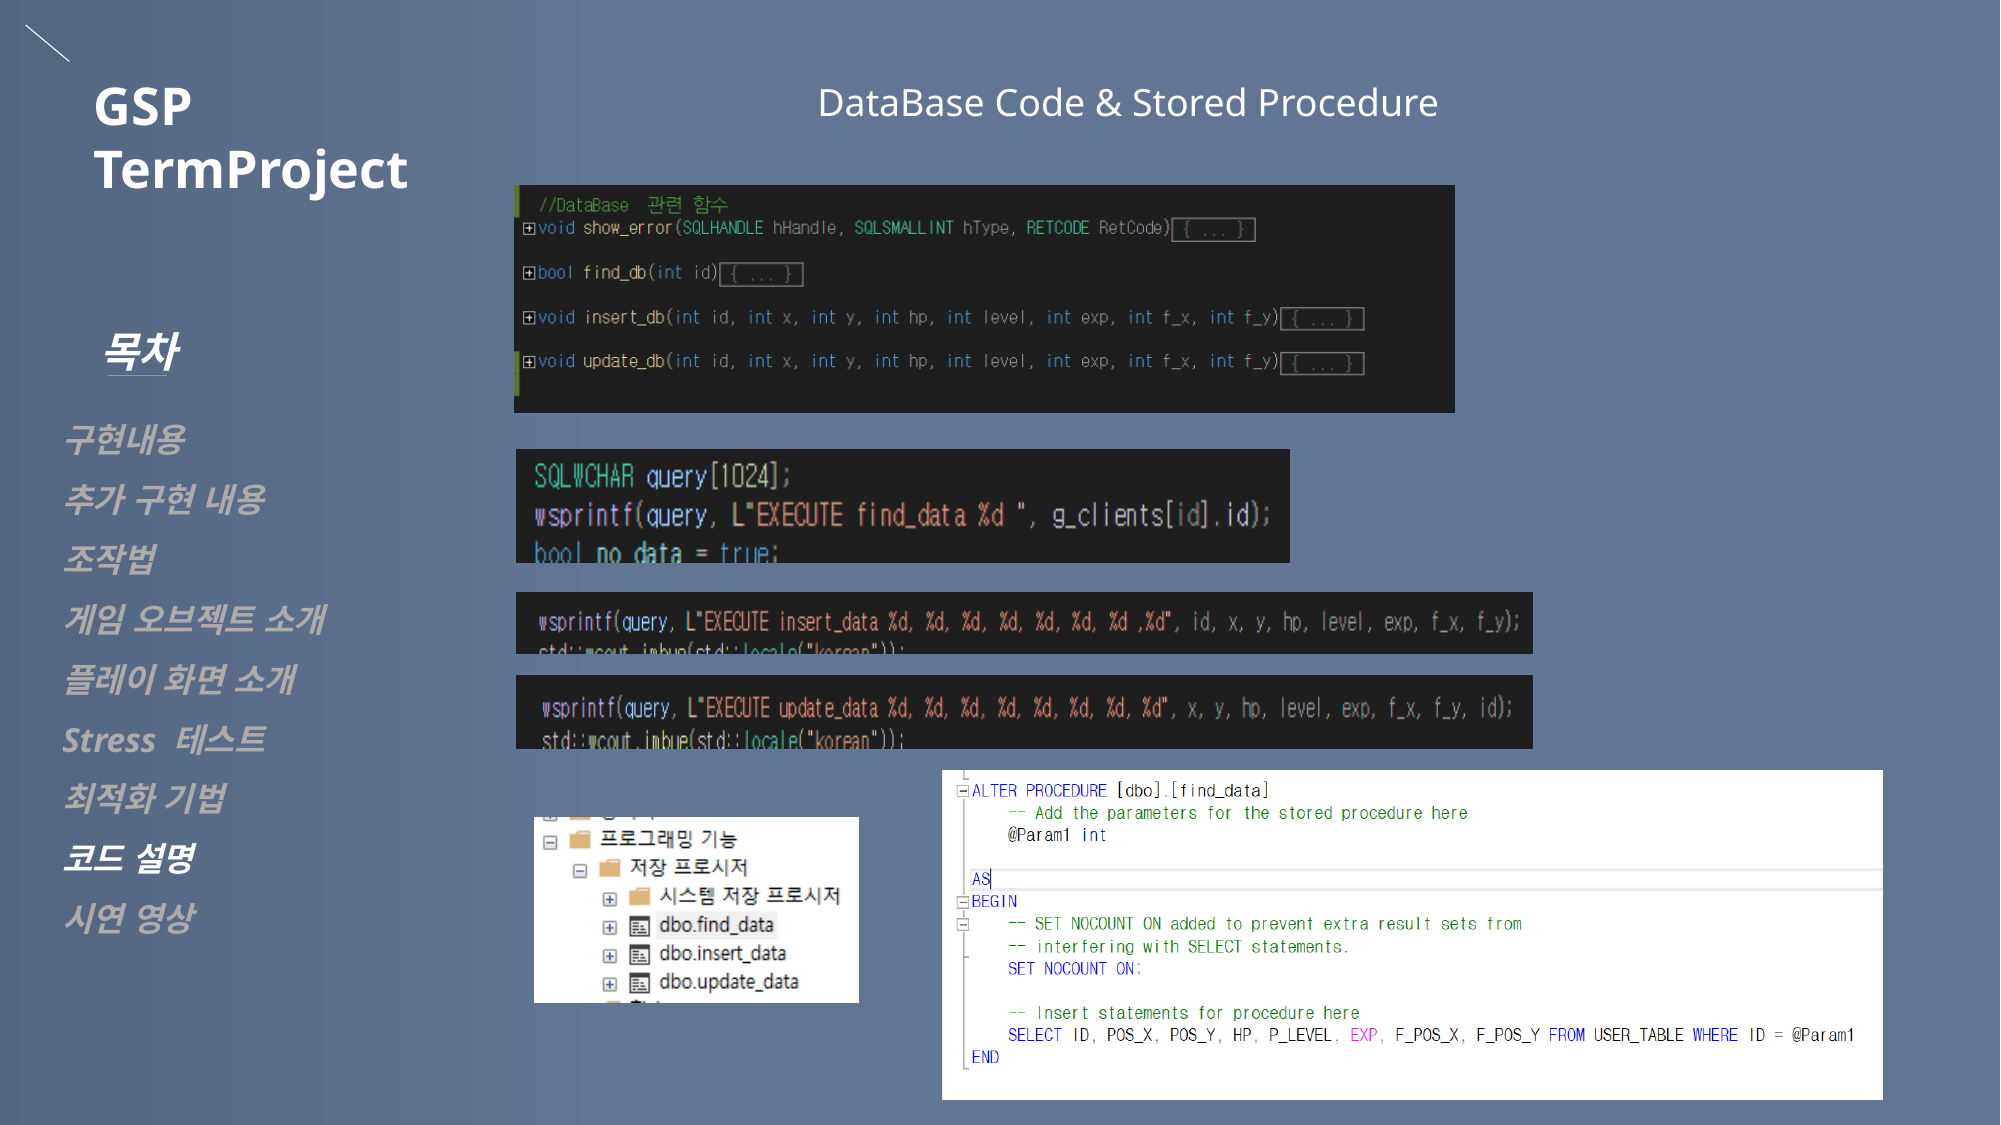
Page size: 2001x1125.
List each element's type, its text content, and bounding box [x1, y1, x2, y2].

picture [516, 592, 1533, 654]
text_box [25, 25, 70, 62]
picture [534, 817, 859, 1003]
text_box DataBase Code & Stored Procedure [802, 71, 1533, 132]
text_box 구현내용 추가 구현 내용 조작법 게임 오브젝트 소개 플레이 화면 소개 Stress 테스트 최적화 기법 코드 설명 시연 영상 [47, 391, 497, 946]
picture [516, 449, 1290, 563]
picture [514, 185, 1455, 413]
picture [942, 770, 1883, 1100]
text_box 목차 [85, 293, 514, 383]
text_box GSP TermProject [79, 66, 463, 206]
picture [516, 675, 1533, 749]
